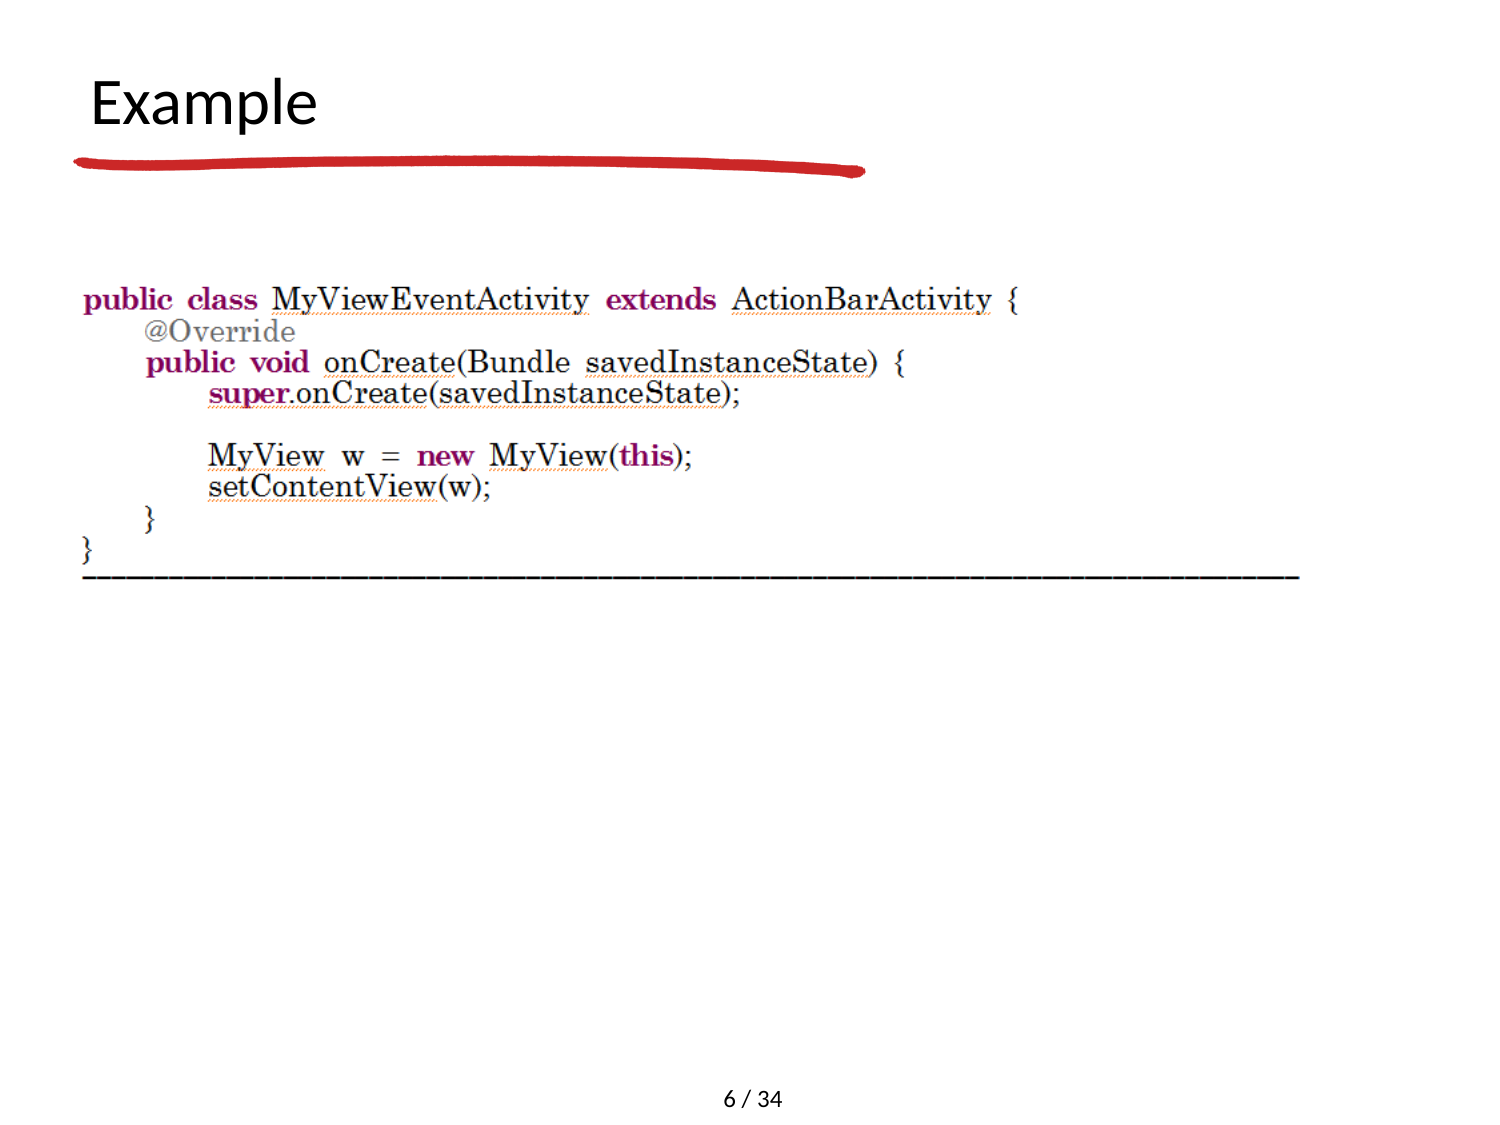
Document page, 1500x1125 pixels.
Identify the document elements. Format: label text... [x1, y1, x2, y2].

picture [72, 275, 1324, 595]
title Example [75, 45, 1425, 150]
picture [70, 149, 875, 185]
